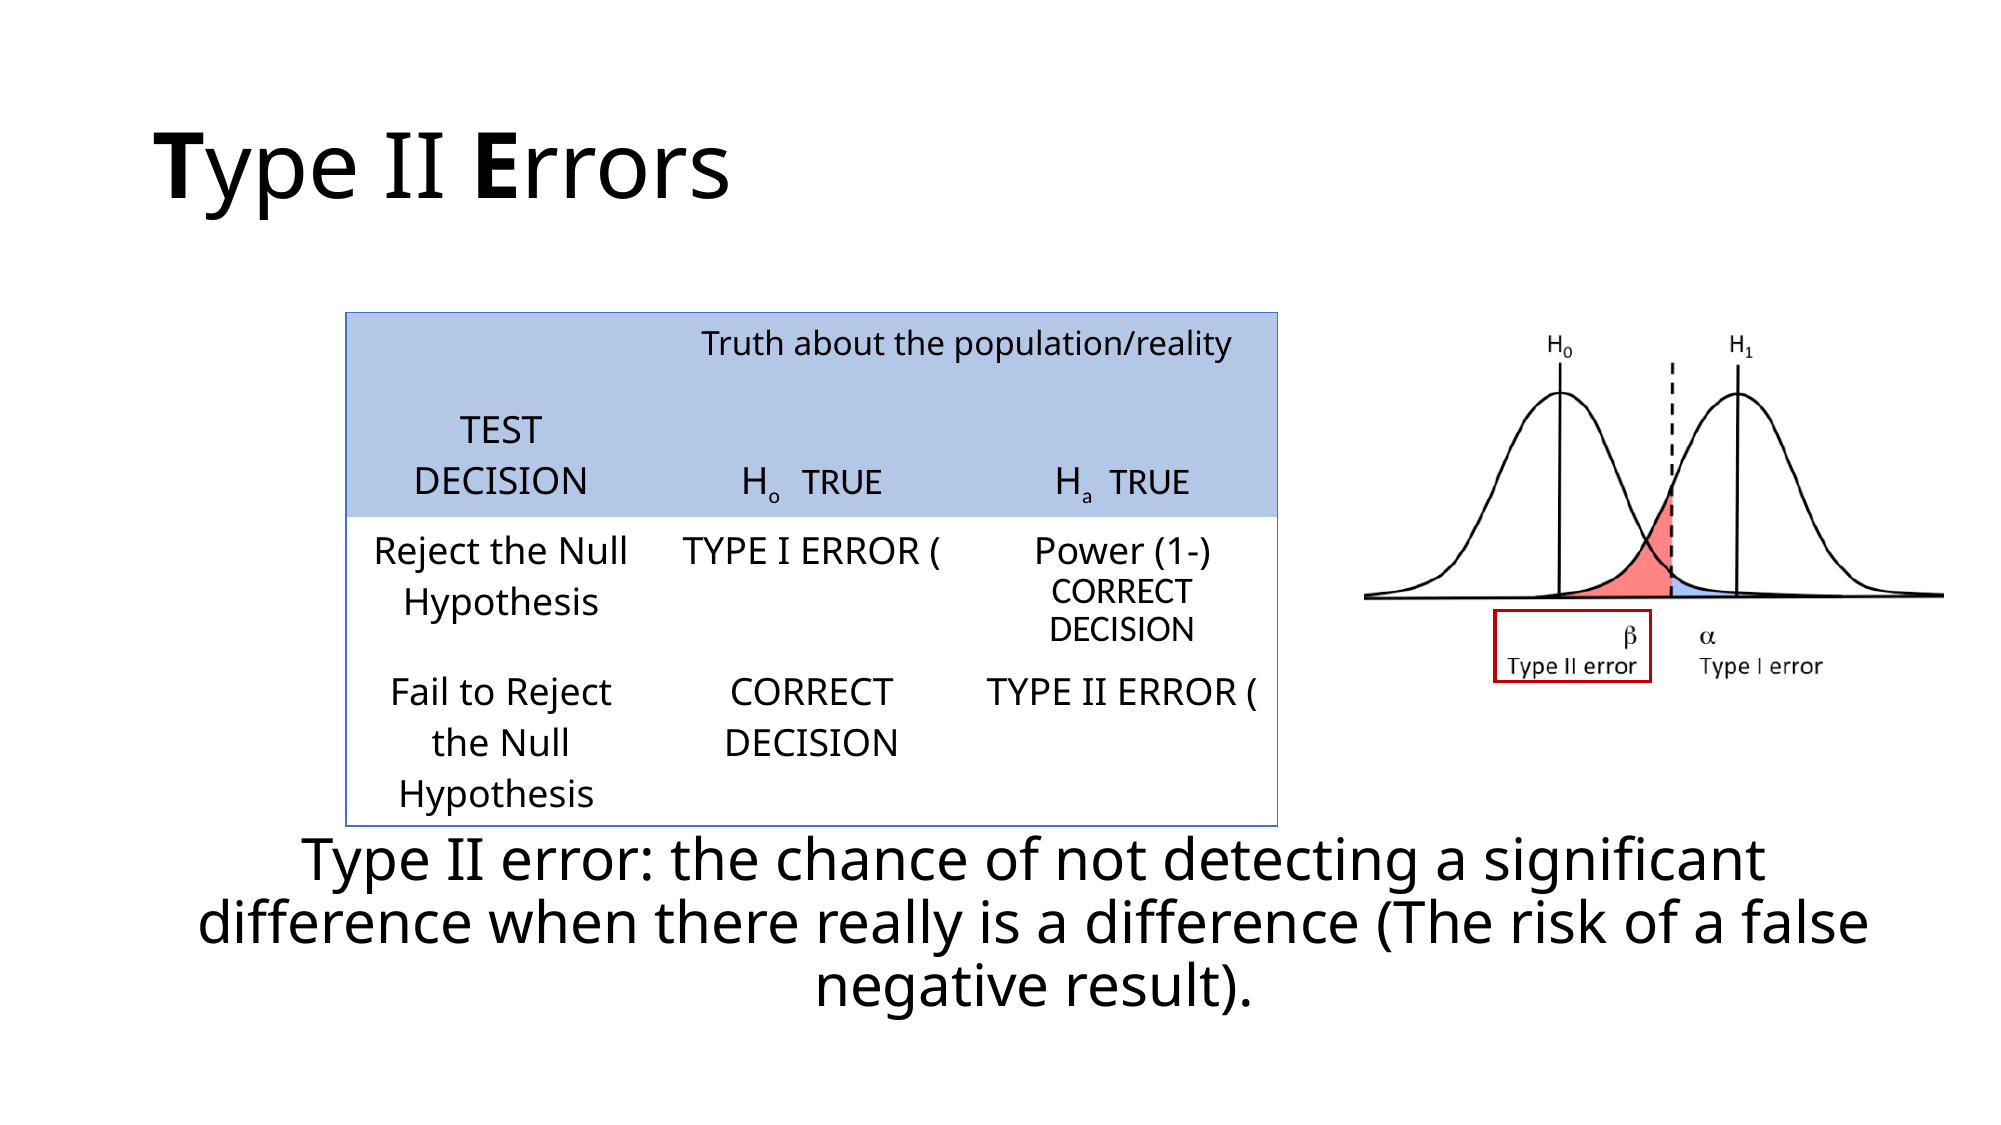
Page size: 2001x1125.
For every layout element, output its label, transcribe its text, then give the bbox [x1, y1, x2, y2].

picture [1364, 313, 1944, 698]
list Type II error: the chance of not detecting a significant difference when there really is a difference (The risk of a false negative result). [176, 732, 1892, 1087]
title Type II Errors [137, 59, 1863, 278]
